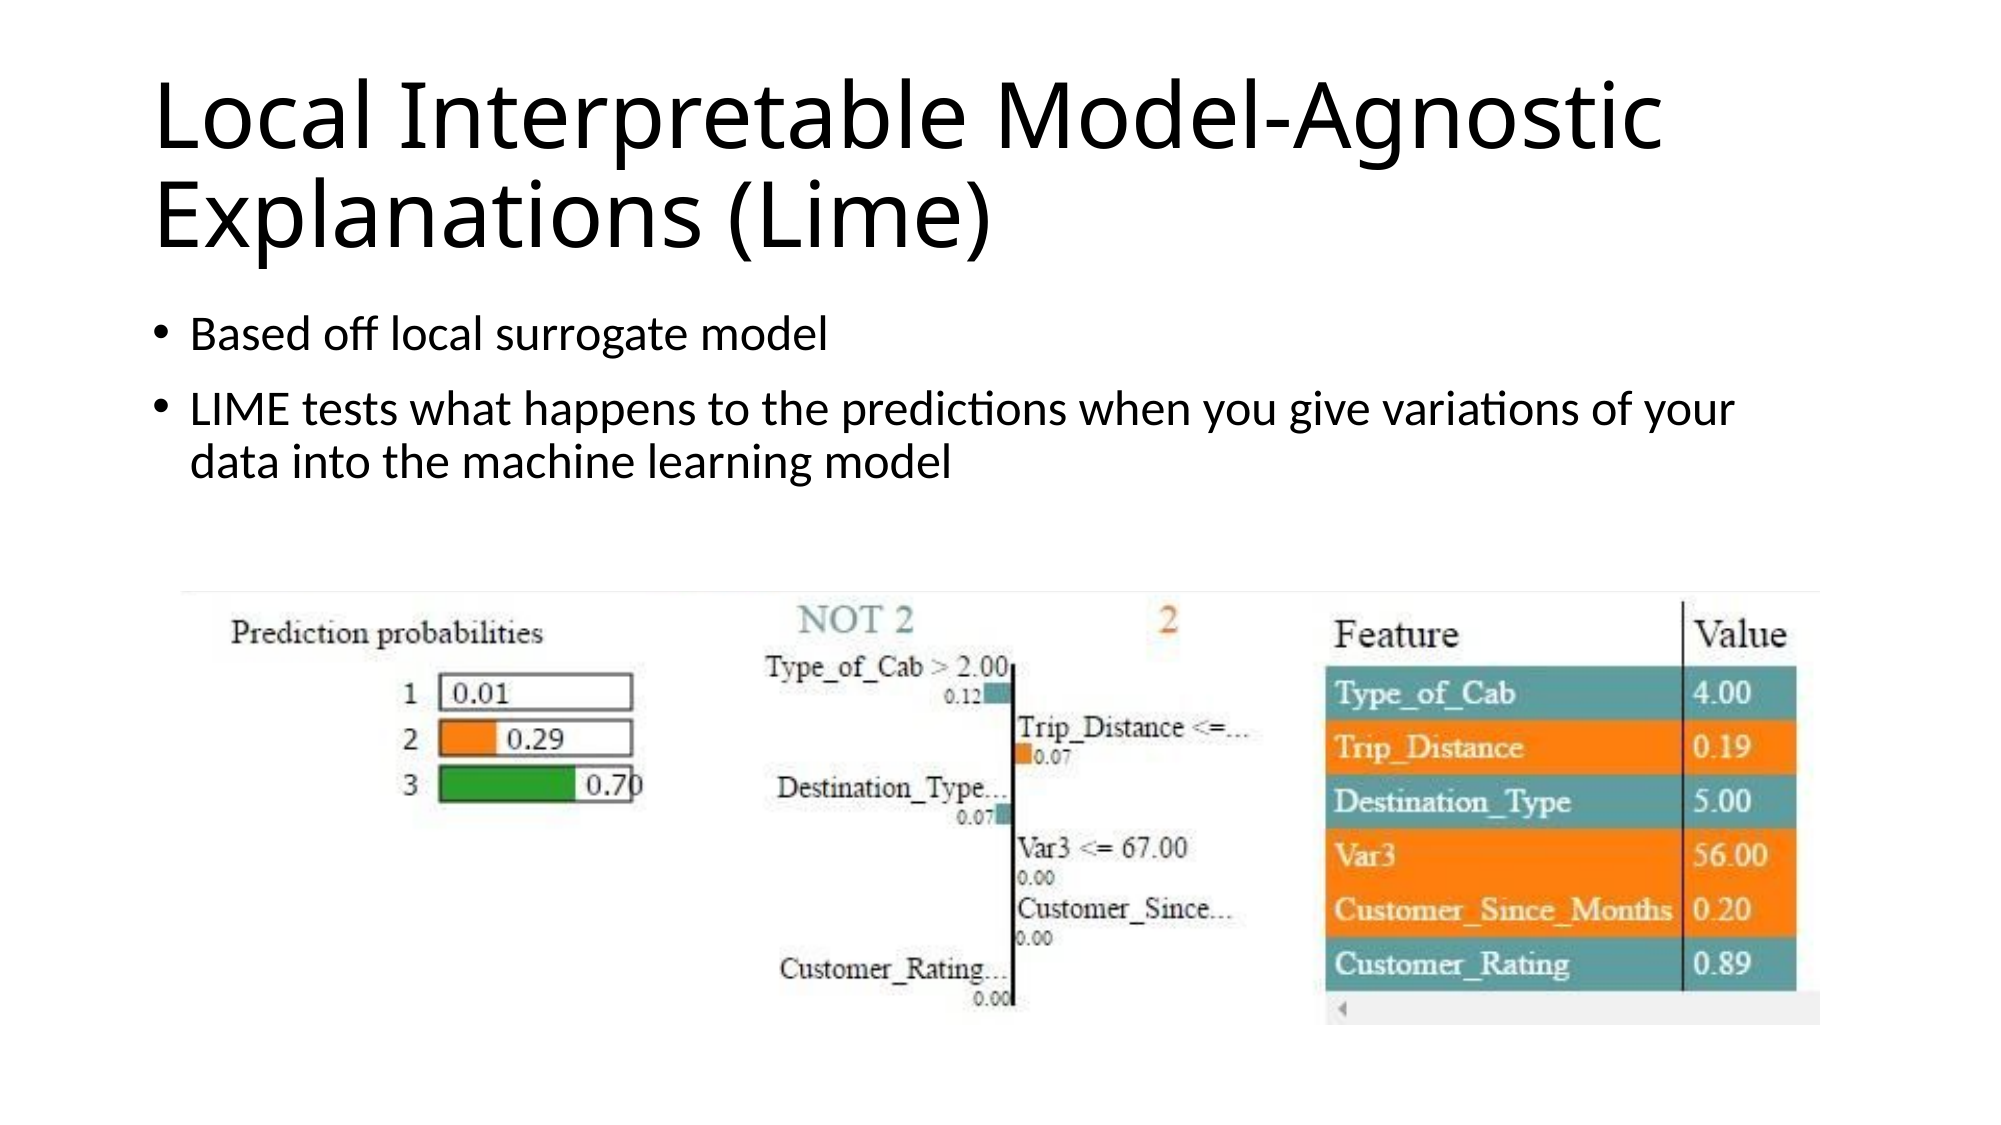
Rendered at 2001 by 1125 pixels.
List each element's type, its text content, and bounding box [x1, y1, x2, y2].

picture [180, 590, 1820, 1025]
title Local Interpretable Model-Agnostic Explanations (Lime) [137, 59, 1863, 278]
list Based off local surrogate model LIME tests what happens to the predictions when you give variations of your data into the machine learning model [137, 299, 1820, 742]
